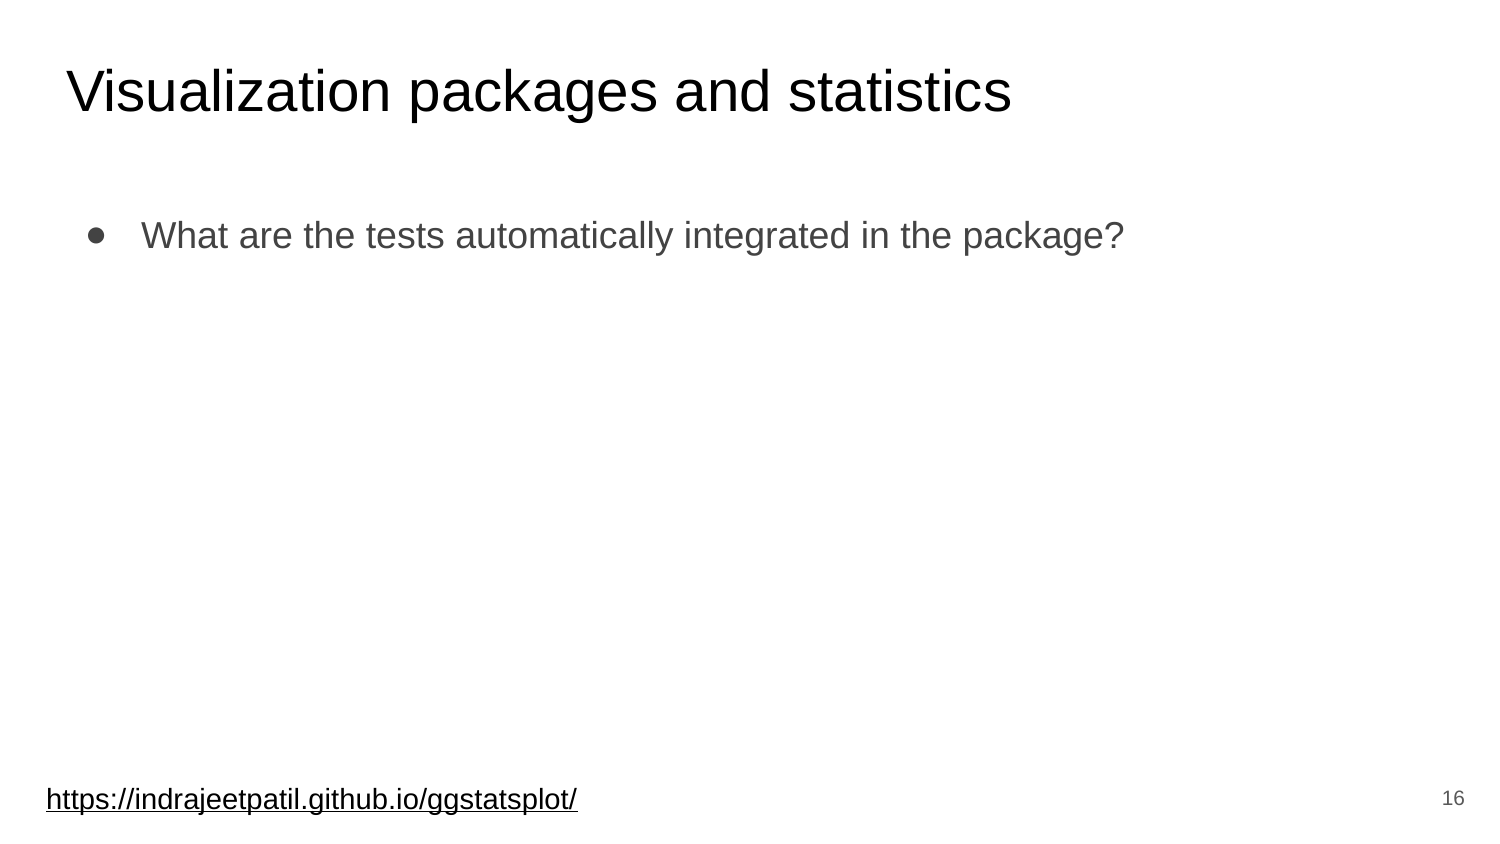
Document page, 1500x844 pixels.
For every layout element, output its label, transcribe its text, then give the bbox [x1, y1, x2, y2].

slide_number ‹#› [1389, 764, 1480, 830]
title Visualization packages and statistics [51, 38, 1449, 133]
list What are the tests automatically integrated in the package? [51, 189, 1449, 750]
text_box https://indrajeetpatil.github.io/ggstatsplot/ [31, 764, 990, 844]
